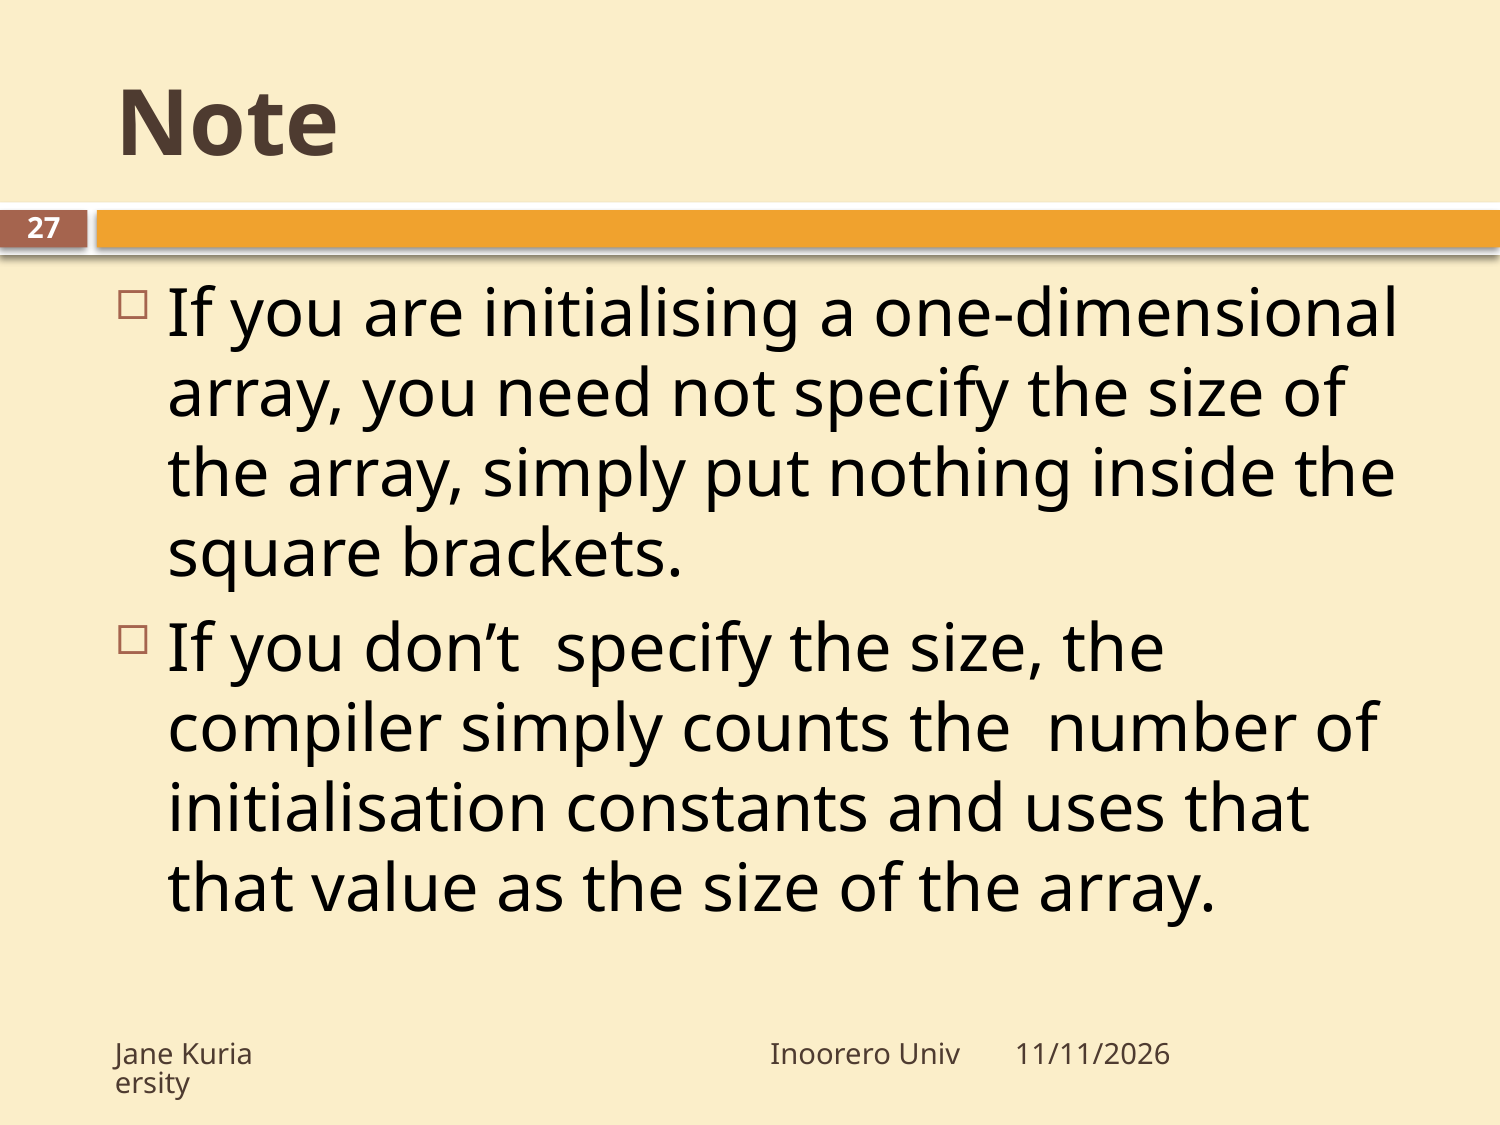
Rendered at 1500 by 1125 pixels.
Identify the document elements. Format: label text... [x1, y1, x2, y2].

slide_number 27 [0, 208, 88, 249]
title Note [100, 37, 1438, 200]
footer Jane Kuria Inoorero University [99, 1024, 990, 1085]
list If you are initialising a one-dimensional array, you need not specify the size of the array, simply put nothing inside the square brackets. If you don’t specify the size, the compiler simply counts the number of initialisation constants and uses that that value as the size of the array. [100, 262, 1438, 1000]
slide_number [999, 1025, 1438, 1085]
